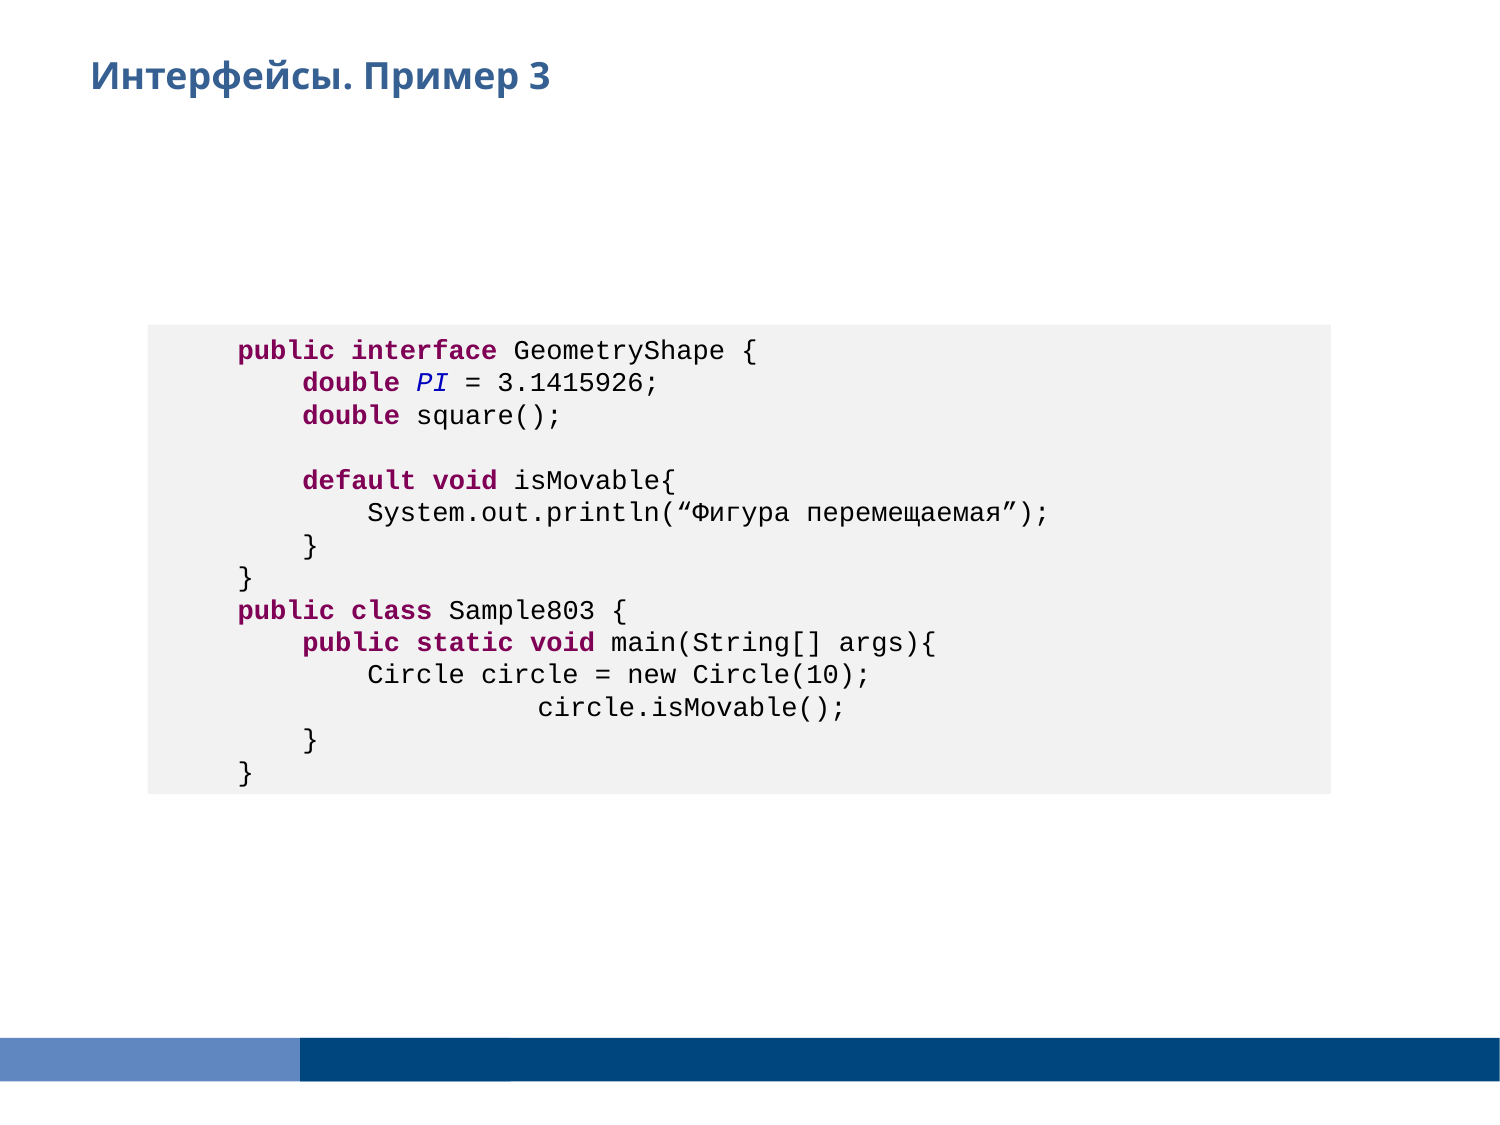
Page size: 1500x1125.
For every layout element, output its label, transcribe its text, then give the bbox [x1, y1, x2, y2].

text_box Интерфейсы. Пример 3 [75, 45, 1425, 163]
text_box public interface GeometryShape { double PI = 3.1415926; double square(); default void isMovable{ System.out.println(“Фигура перемещаемая”); } } public class Sample803 { public static void main(String[] args){ Circle circle = new Circle(10); circle.isMovable(); } } [147, 324, 1331, 795]
